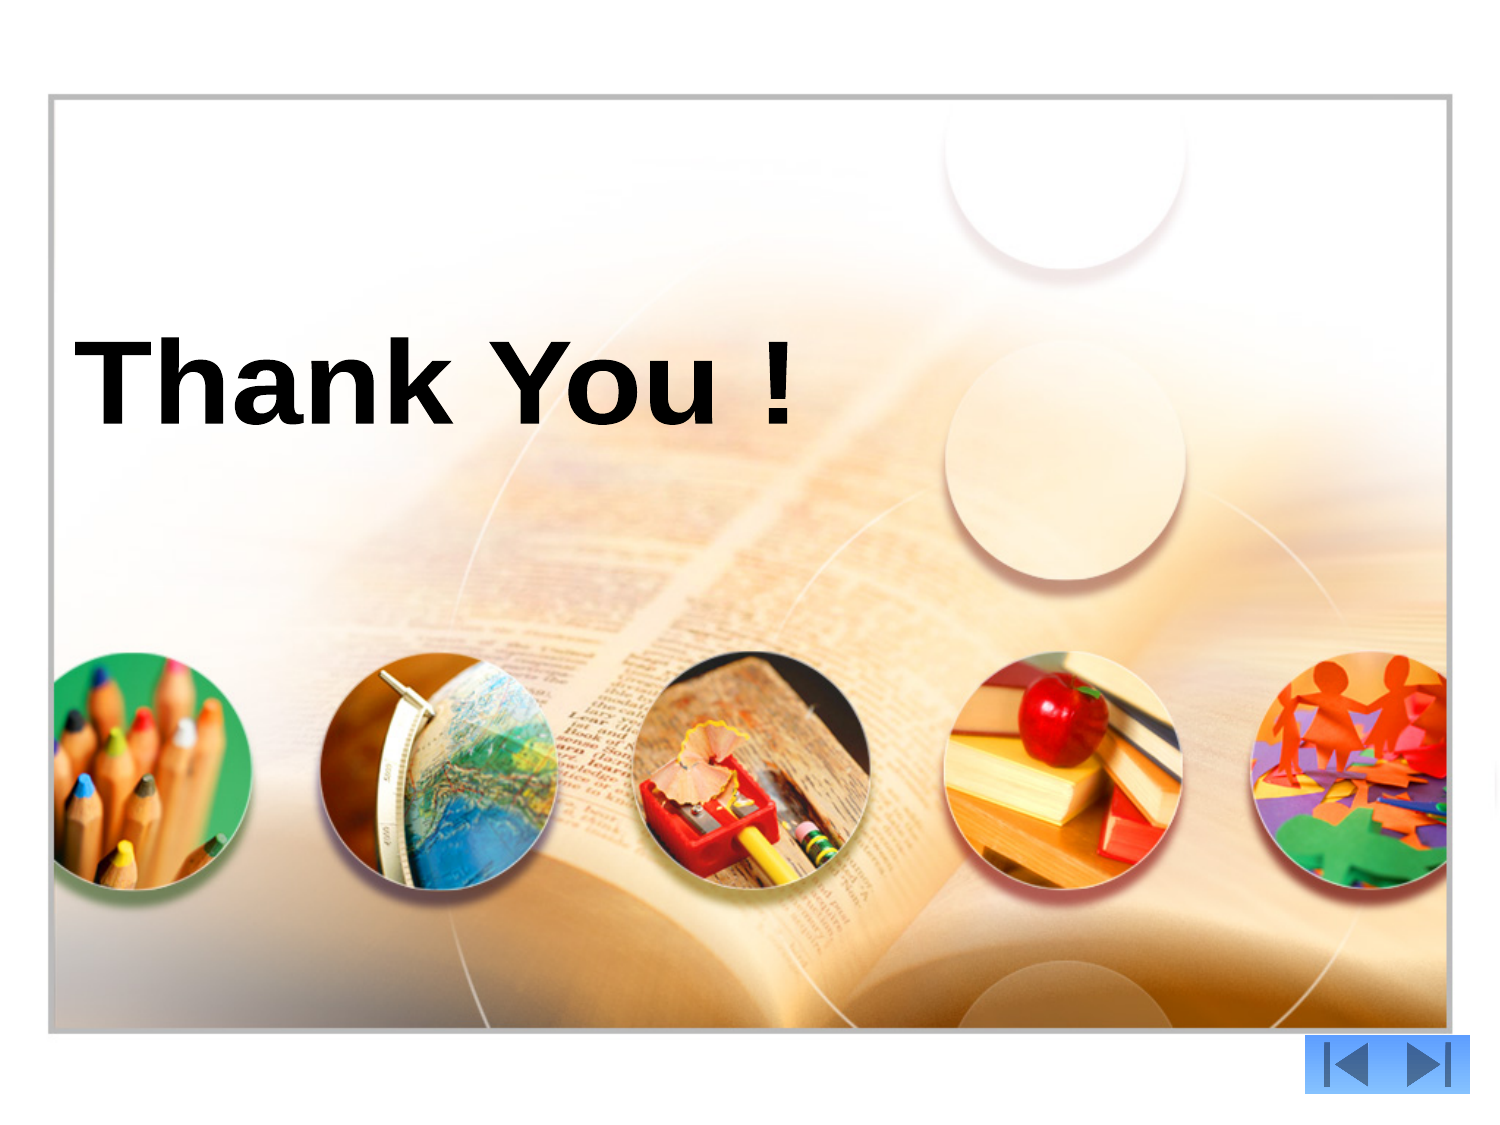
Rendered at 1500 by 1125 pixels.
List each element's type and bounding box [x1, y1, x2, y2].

picture [0, 0, 1500, 1125]
text_box [1305, 1034, 1388, 1094]
text_box [1388, 1034, 1471, 1094]
